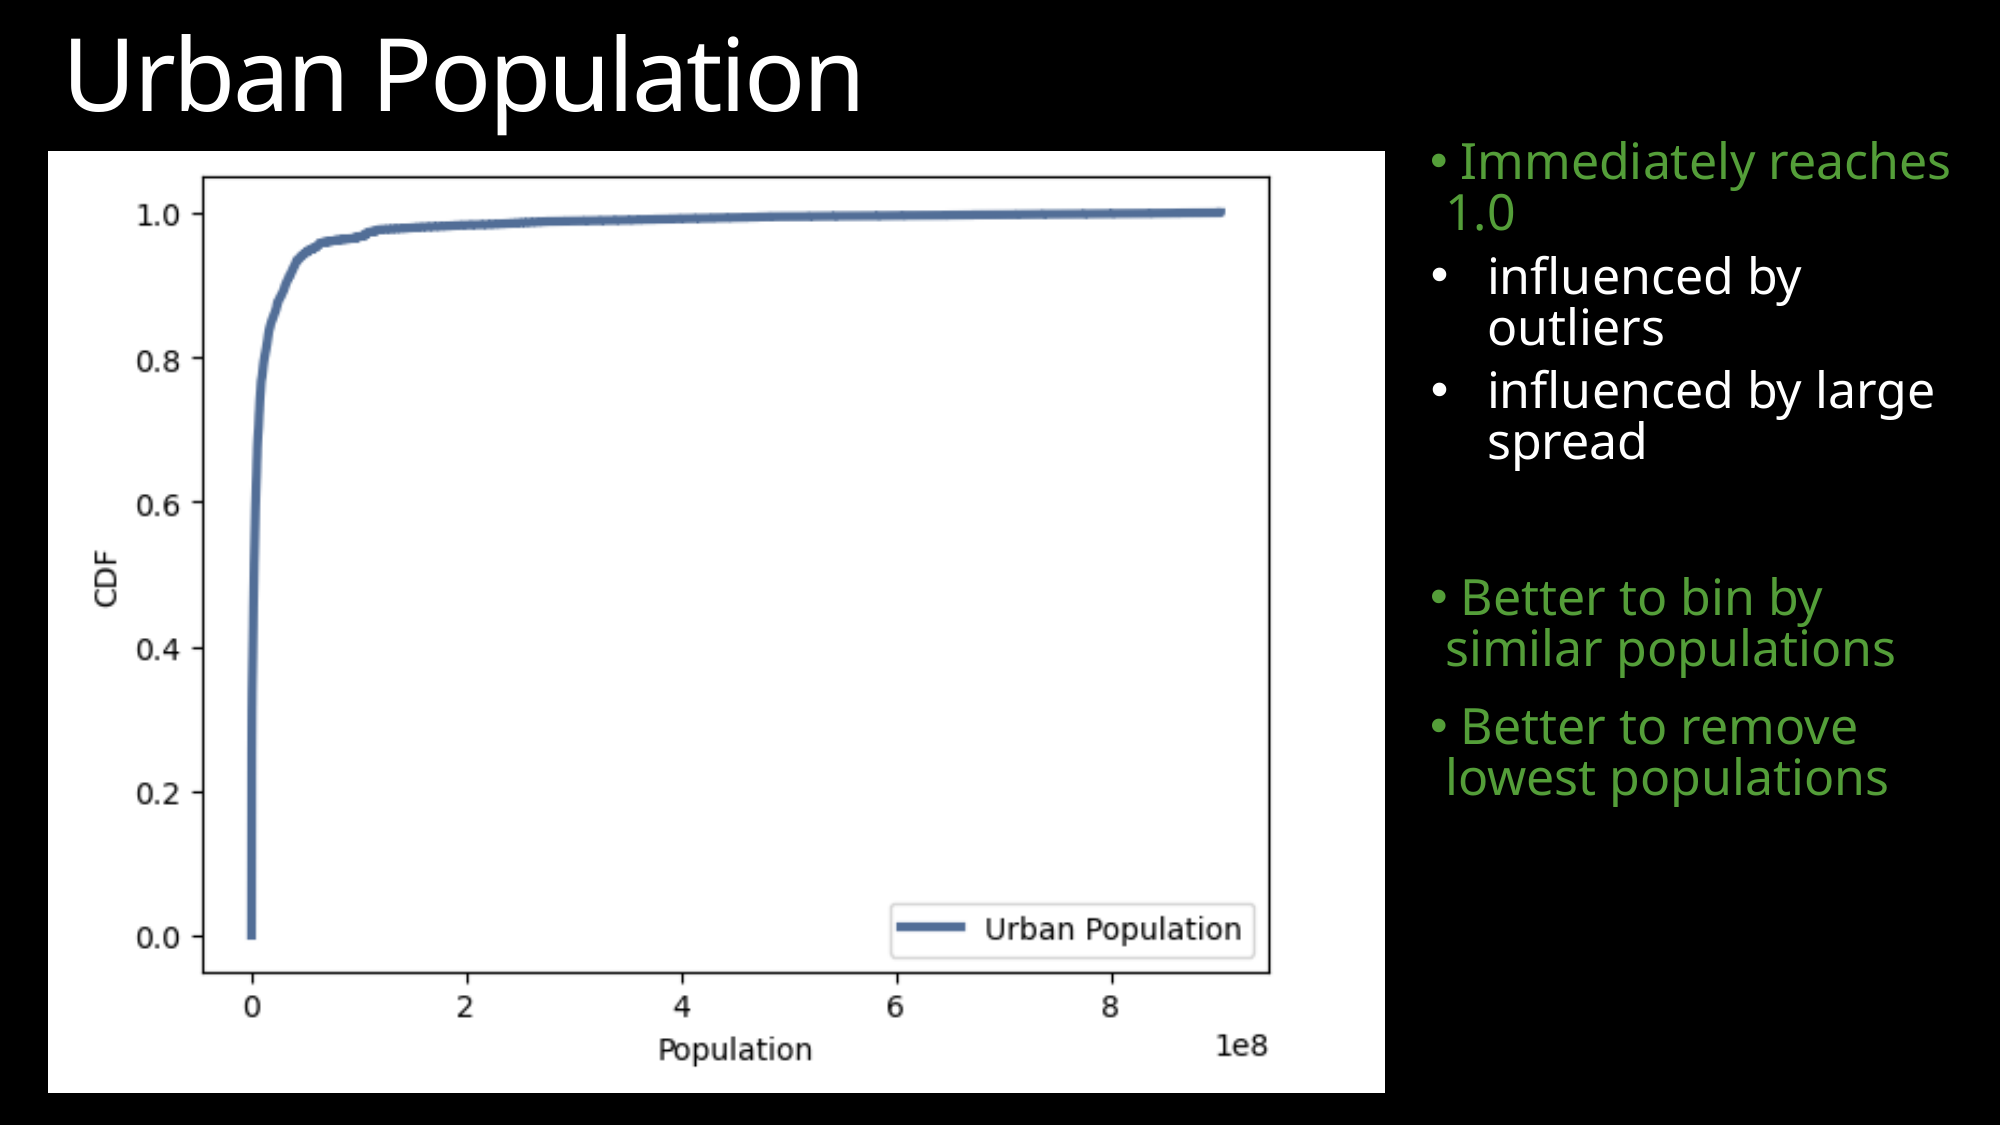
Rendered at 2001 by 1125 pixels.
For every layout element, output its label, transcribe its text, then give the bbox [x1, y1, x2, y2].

text_box Urban Population [48, 21, 1021, 140]
text_box Immediately reaches 1.0 influenced by outliers influenced by large spread Better to bin by similar populations Better to remove lowest populations [1415, 131, 1974, 884]
picture [47, 151, 1385, 1093]
